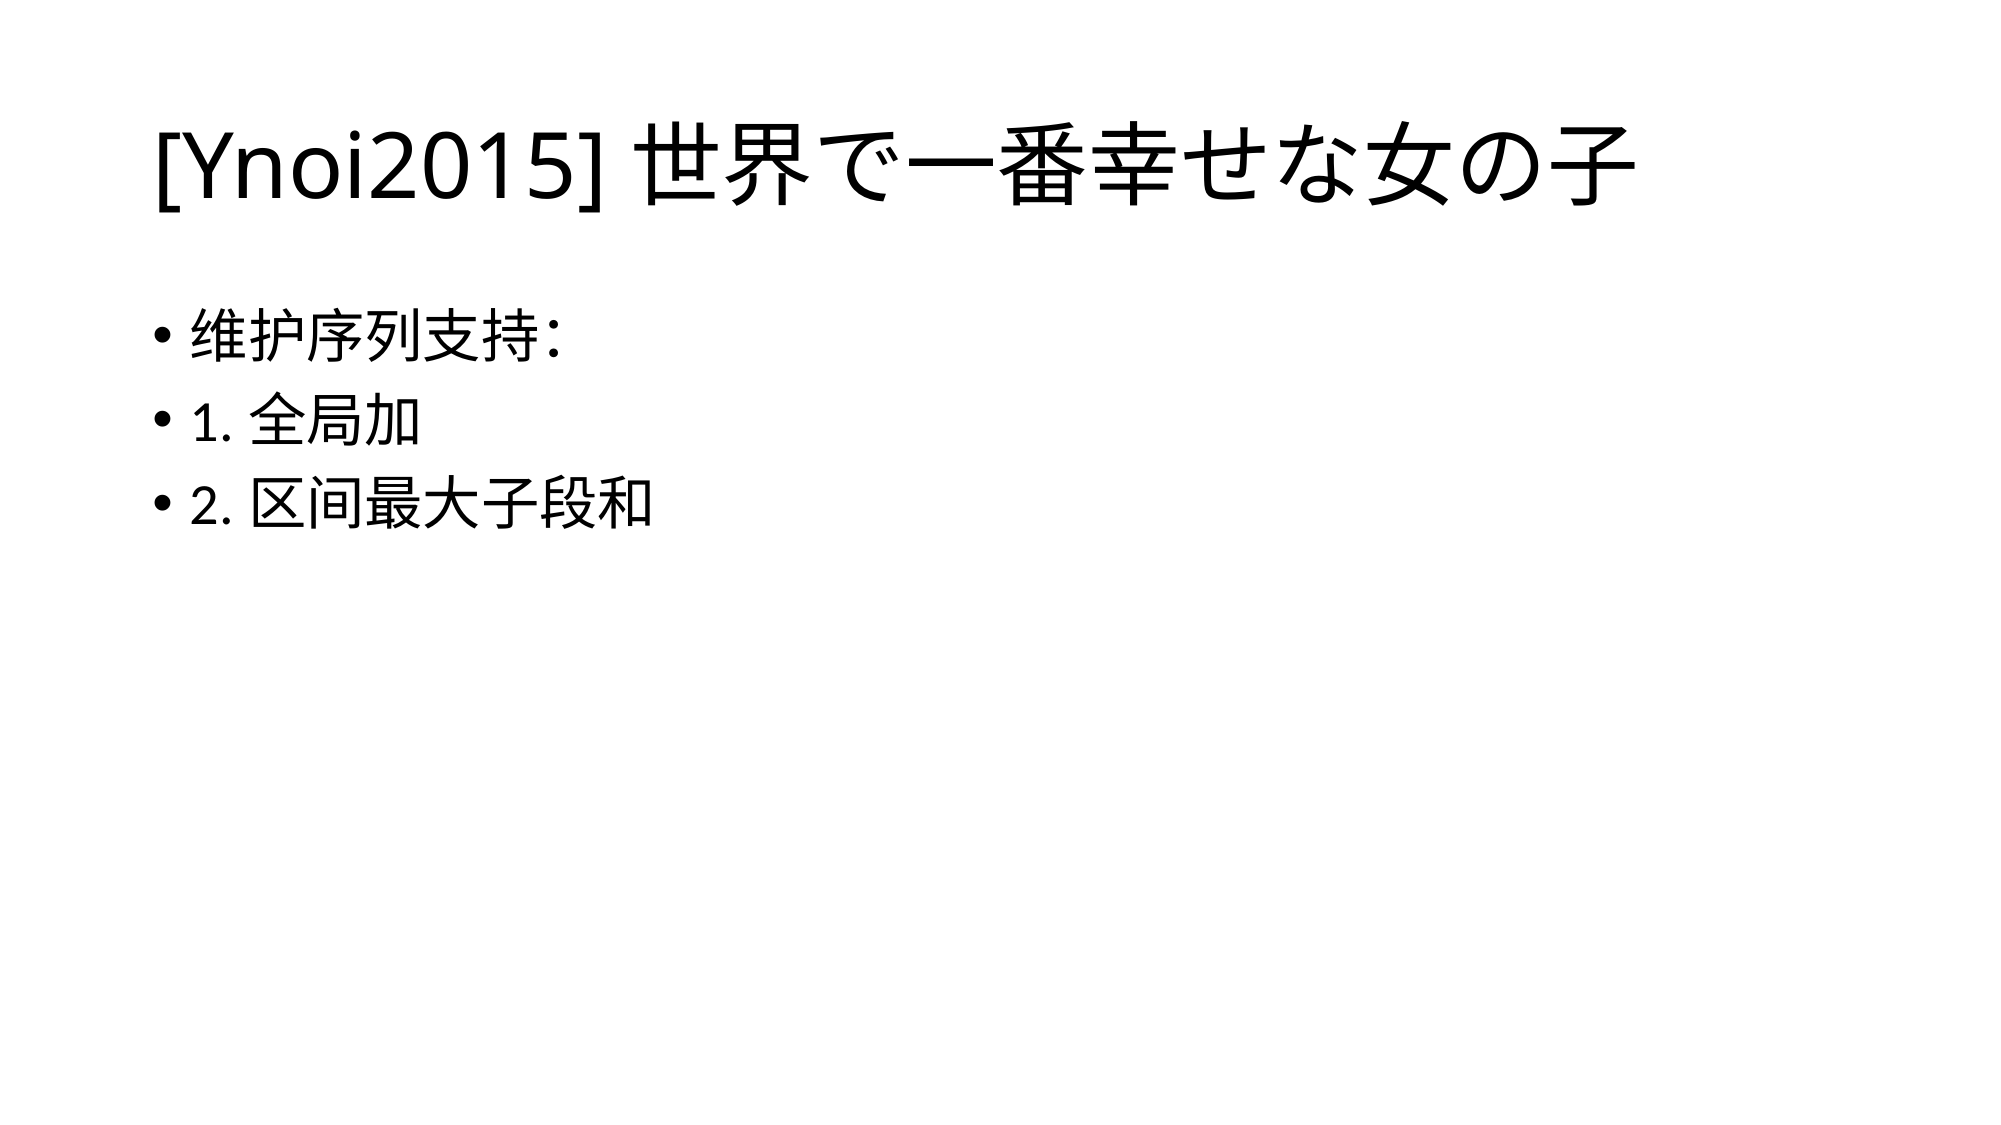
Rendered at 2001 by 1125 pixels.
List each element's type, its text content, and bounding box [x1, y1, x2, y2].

list 维护序列支持： 1.全局加 2.区间最大子段和 [137, 299, 1863, 1014]
title [Ynoi2015]世界で一番幸せな女の子 [137, 59, 1863, 278]
